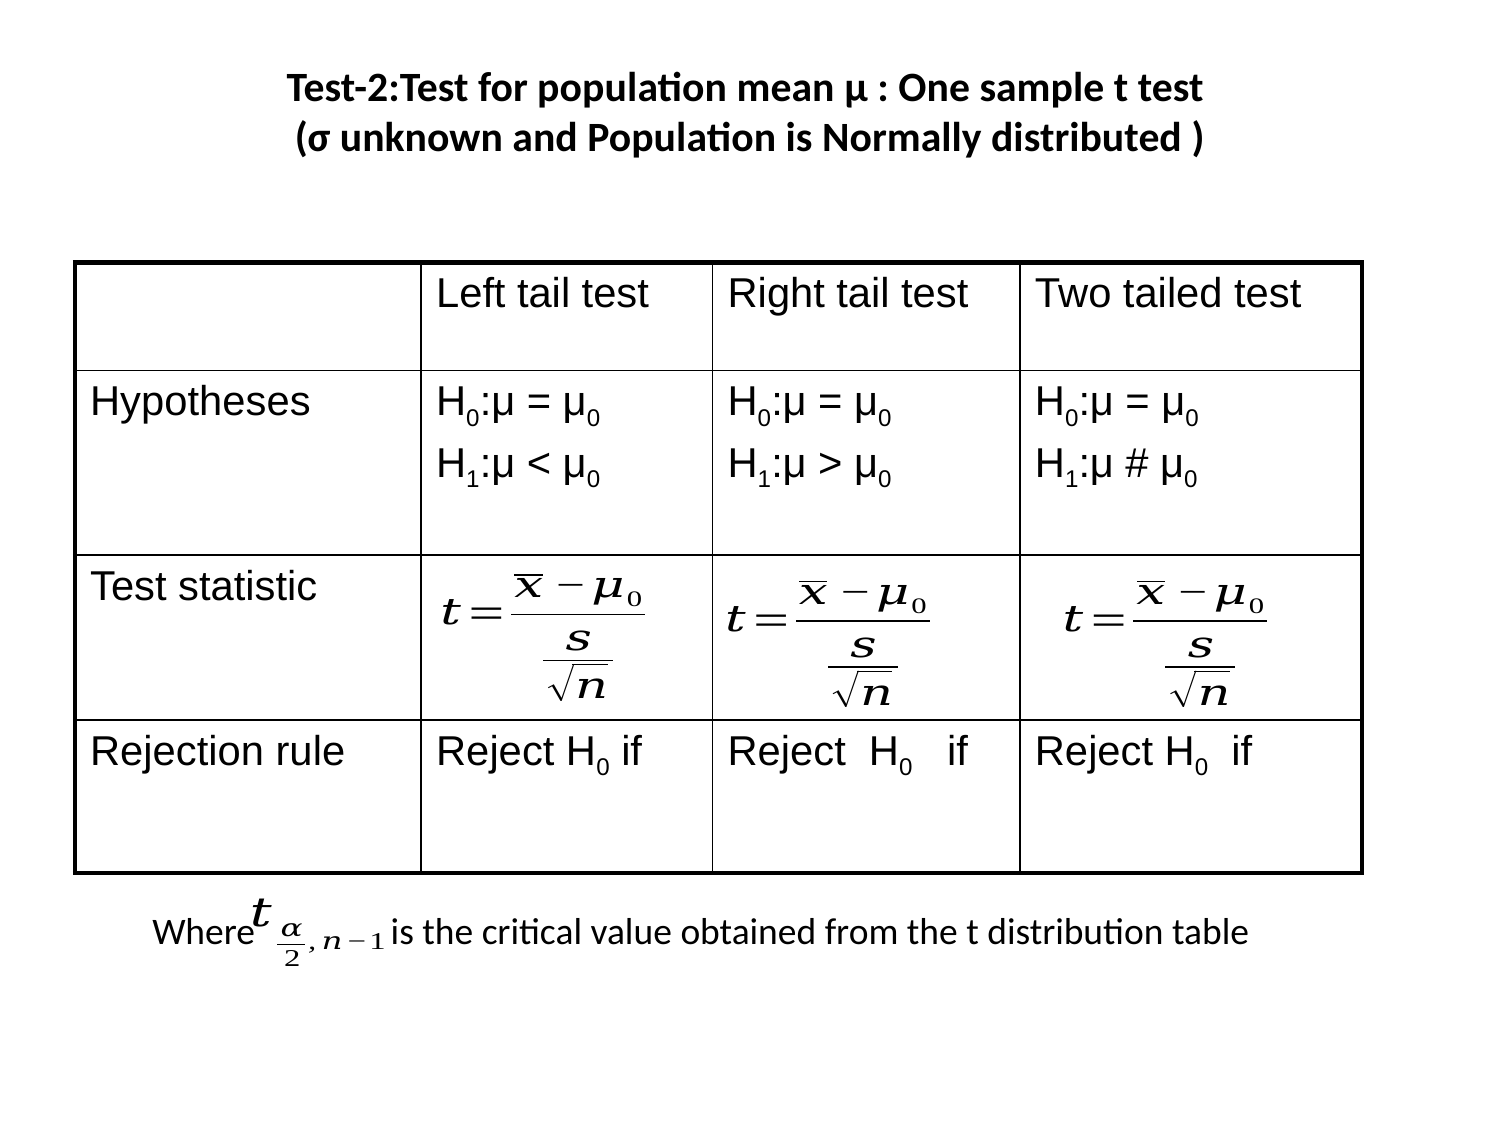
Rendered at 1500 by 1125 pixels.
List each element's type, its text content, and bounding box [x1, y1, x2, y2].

title Test-2:Test for population mean μ : One sample t test (σ unknown and Population is Normally distributed ) [75, 45, 1425, 175]
text_box Where is the critical value obtained from the t distribution table [137, 899, 1375, 960]
